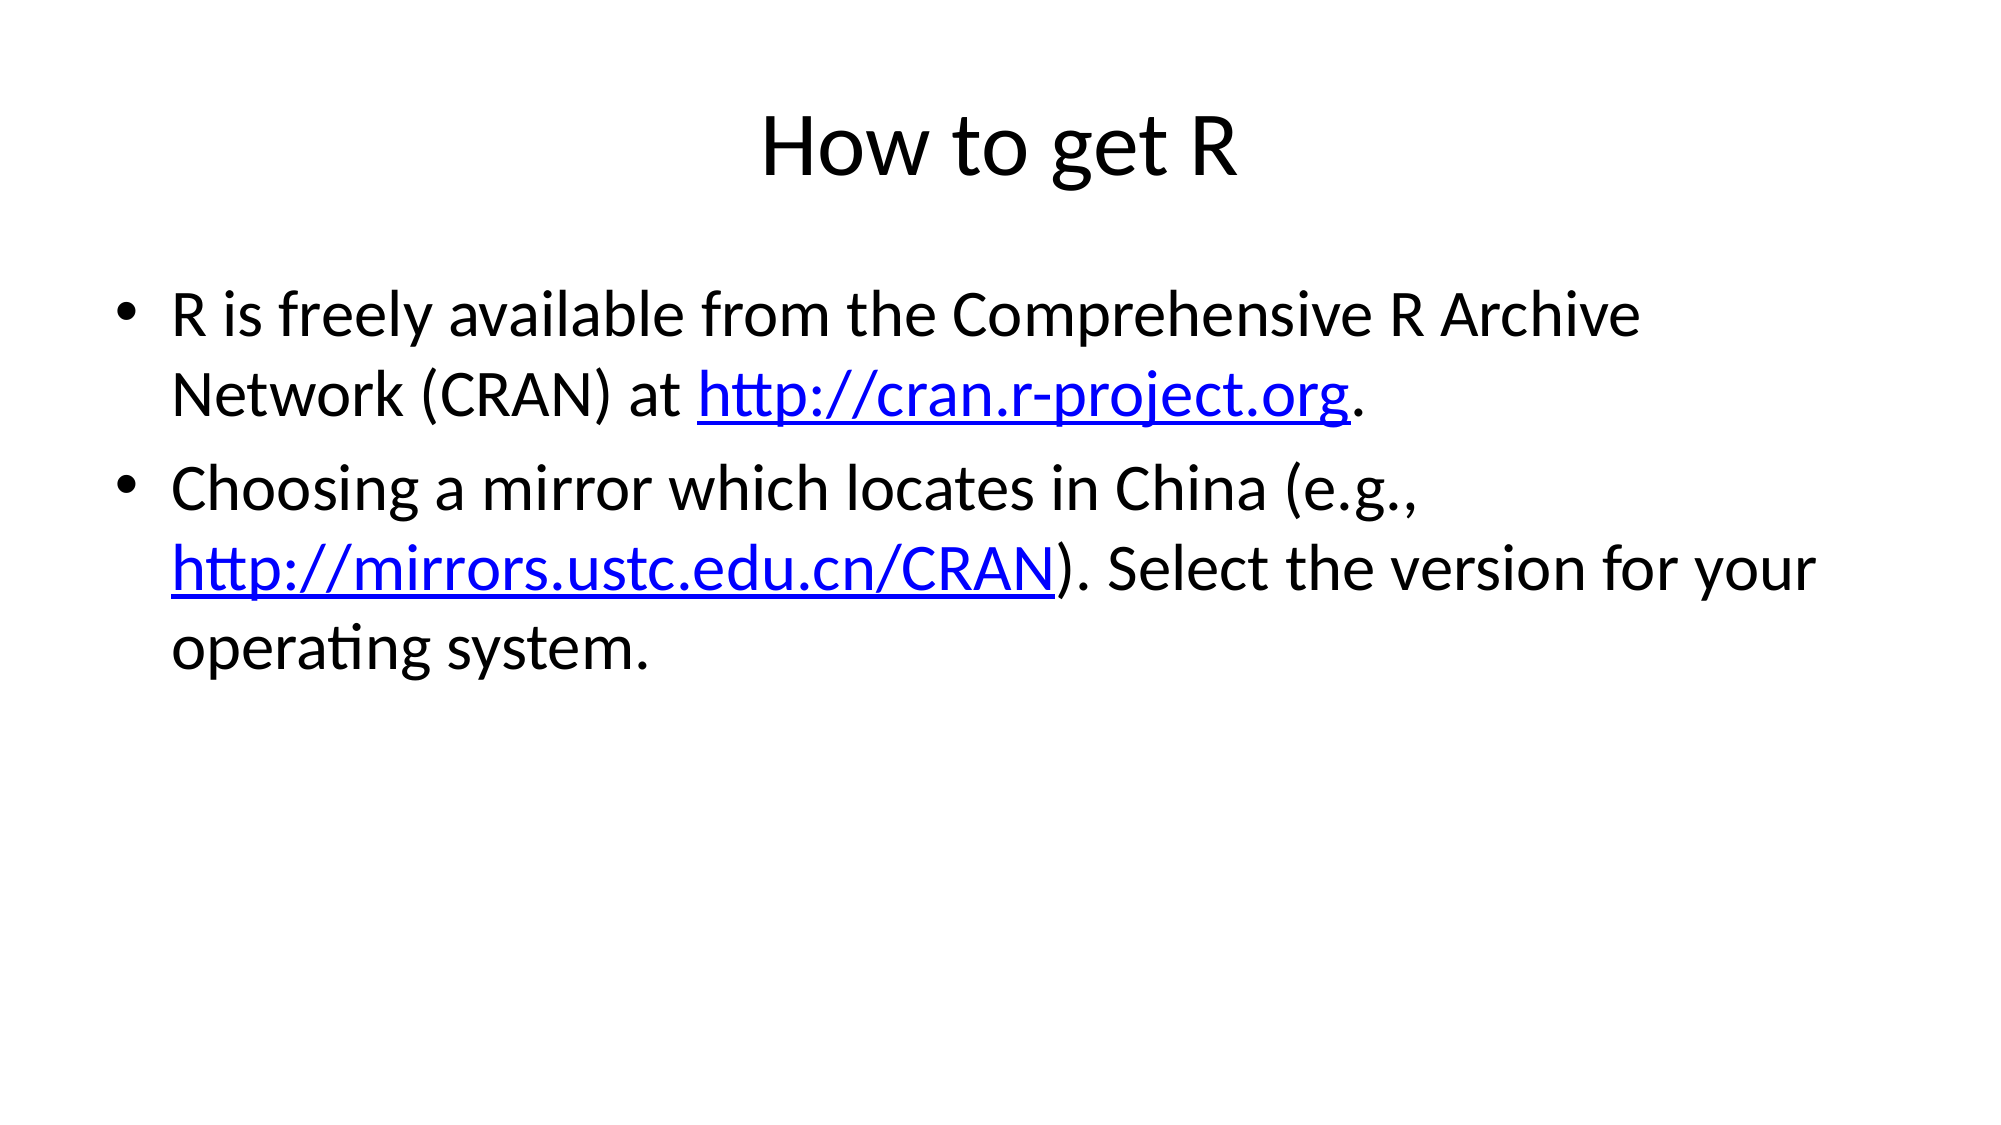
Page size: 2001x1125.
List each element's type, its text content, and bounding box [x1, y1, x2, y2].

title How to get R [99, 45, 1900, 233]
list R is freely available from the Comprehensive R Archive Network (CRAN) at http://cran.r-project.org. Choosing a mirror which locates in China (e.g., http://mirrors.ustc.edu.cn/CRAN). Select the version for your operating system. [99, 262, 1900, 1005]
